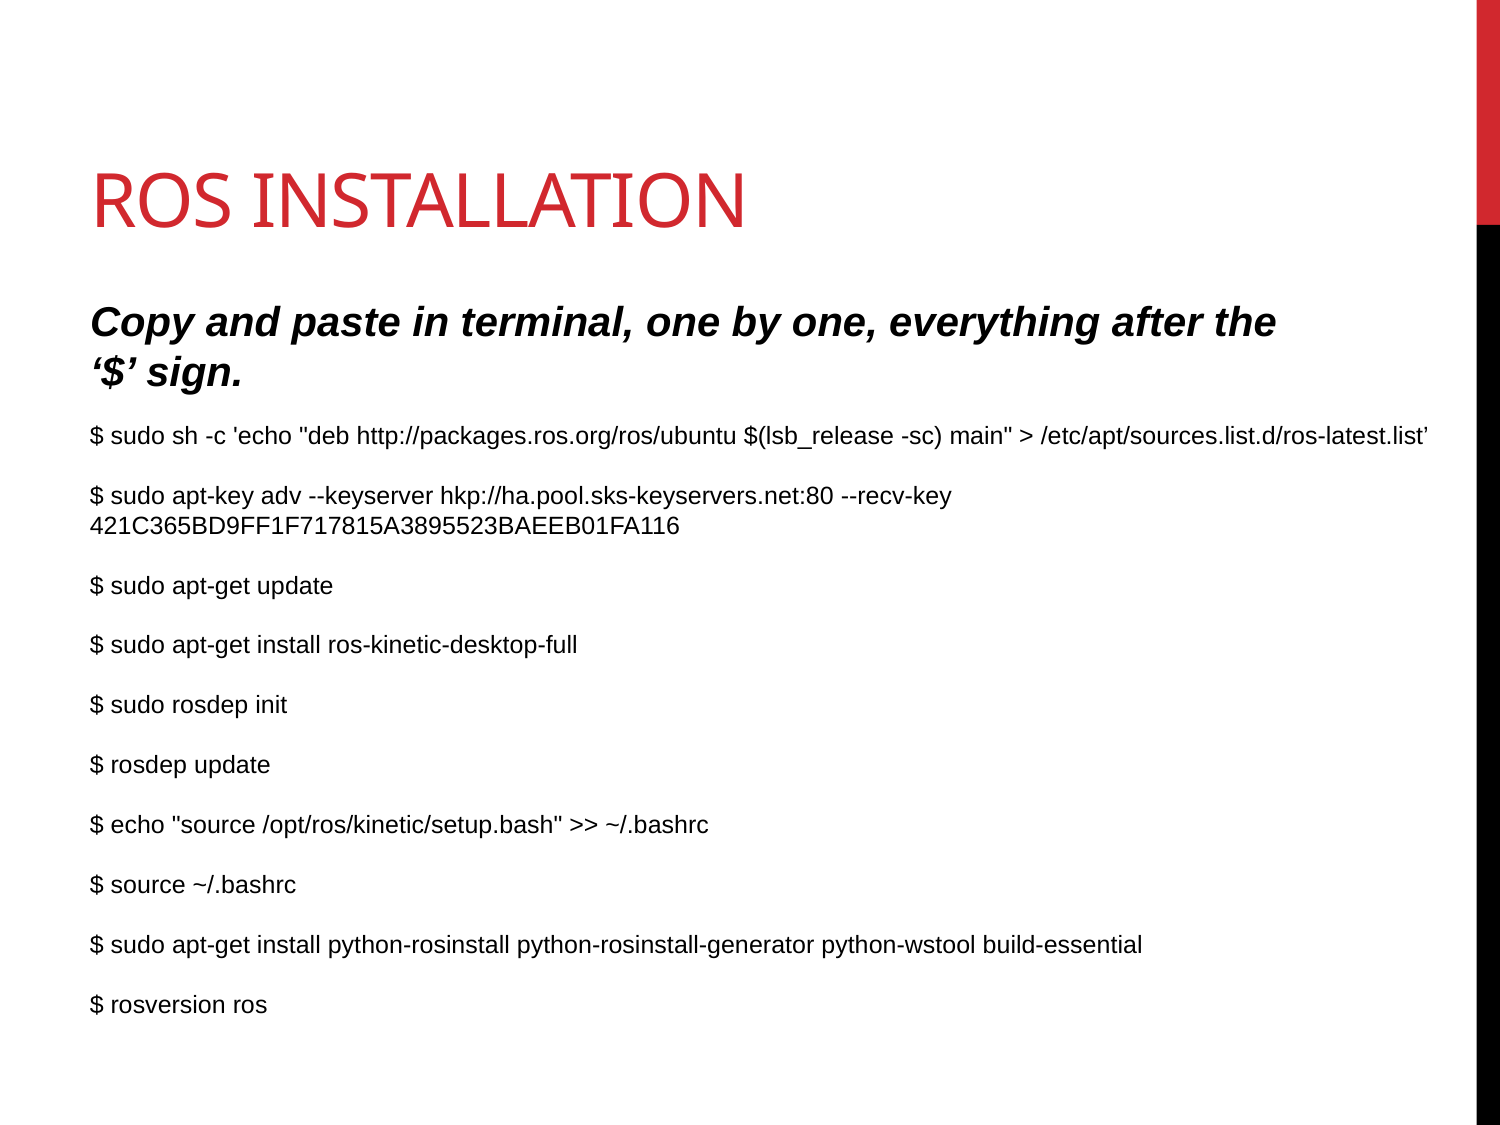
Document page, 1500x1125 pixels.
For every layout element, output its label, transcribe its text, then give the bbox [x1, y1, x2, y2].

title Ros installation [75, 25, 1025, 250]
list Copy and paste in terminal, one by one, everything after the ‘$’ sign. [75, 287, 1325, 404]
text_box $ sudo sh -c 'echo "deb http://packages.ros.org/ros/ubuntu $(lsb_release -sc) main" > /etc/apt/sources.list.d/ros-latest.list’ $ sudo apt-key adv --keyserver hkp://ha.pool.sks-keyservers.net:80 --recv-key 421C365BD9FF1F717815A3895523BAEEB01FA116 $ sudo apt-get update $ sudo apt-get install ros-kinetic-desktop-full $ sudo rosdep init $ rosdep update $ echo "source /opt/ros/kinetic/setup.bash" >> ~/.bashrc $ source ~/.bashrc $ sudo apt-get install python-rosinstall python-rosinstall-generator python-wstool build-essential $ rosversion ros [74, 412, 1451, 1056]
